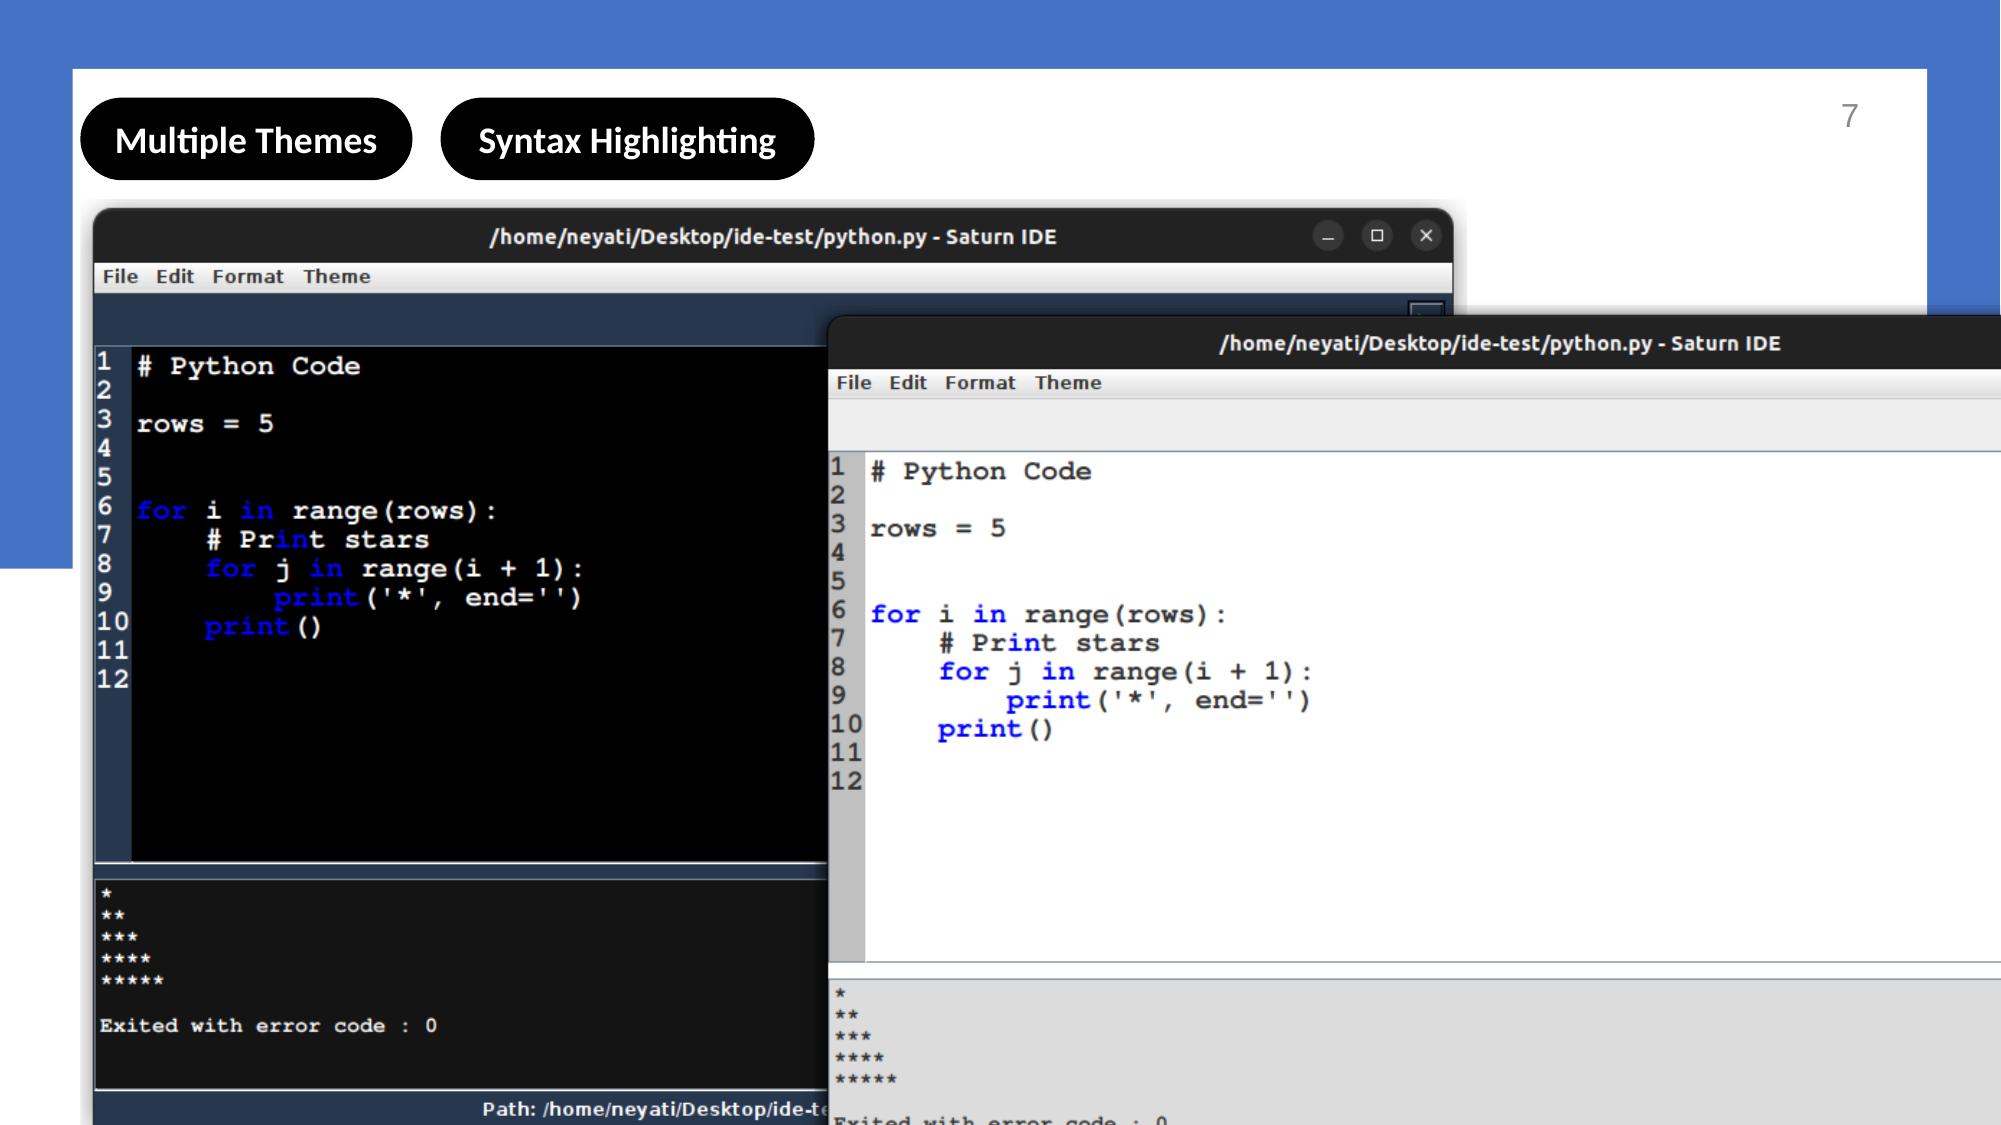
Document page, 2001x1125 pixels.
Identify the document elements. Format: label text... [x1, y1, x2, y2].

text_box Multiple Themes [80, 97, 413, 181]
picture [80, 198, 2001, 1125]
slide_number 7 [1699, 75, 1875, 153]
text_box Syntax Highlighting [440, 97, 815, 181]
